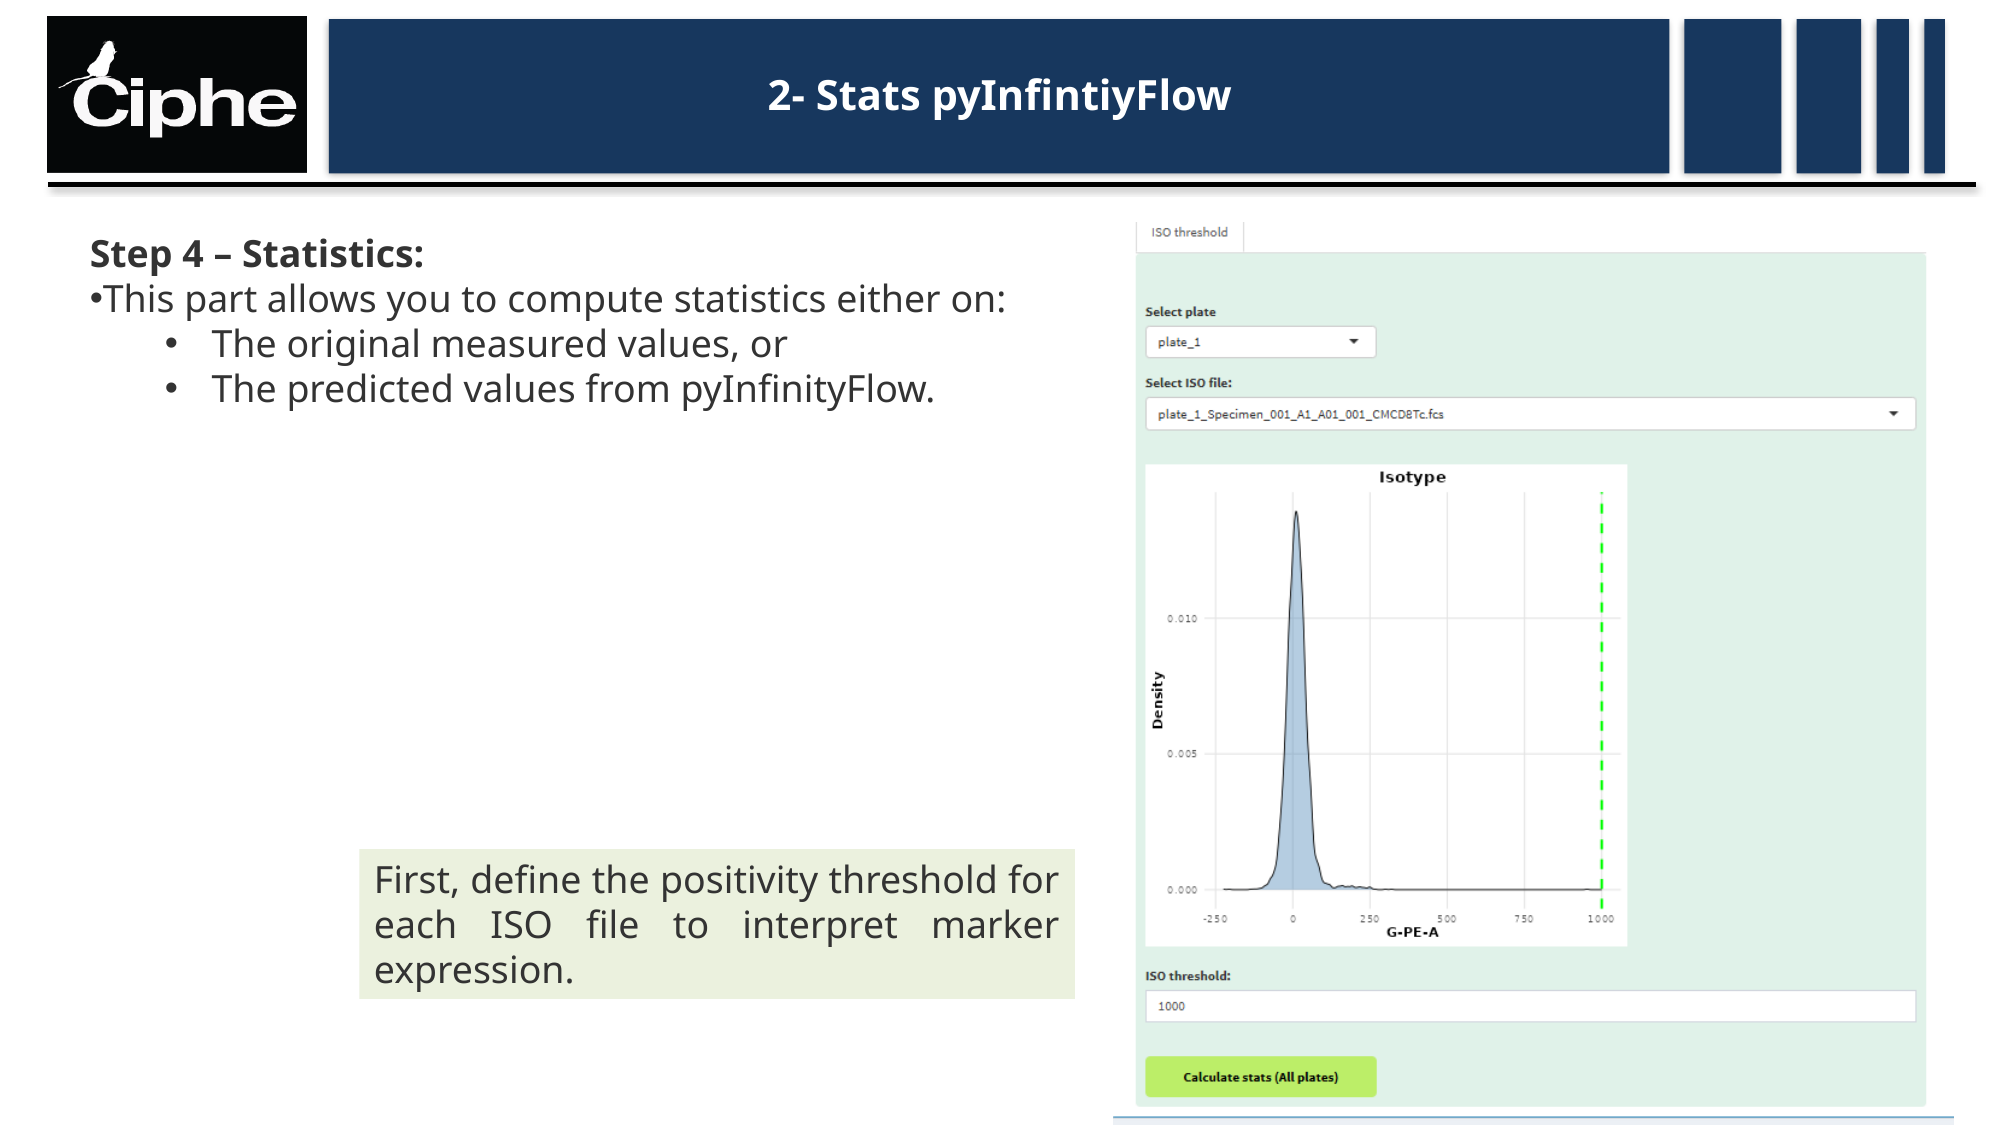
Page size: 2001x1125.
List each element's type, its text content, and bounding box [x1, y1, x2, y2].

text_box First, define the positivity threshold for each ISO file to interpret marker expression. [359, 849, 1075, 999]
text_box Step 4 – Statistics: This part allows you to compute statistics either on: The original measured values, or The predicted values from pyInfinityFlow. [75, 222, 1075, 418]
title 2- Stats pyInfintiyFlow [328, 19, 1678, 171]
picture [47, 16, 307, 173]
picture [1112, 222, 1955, 1125]
